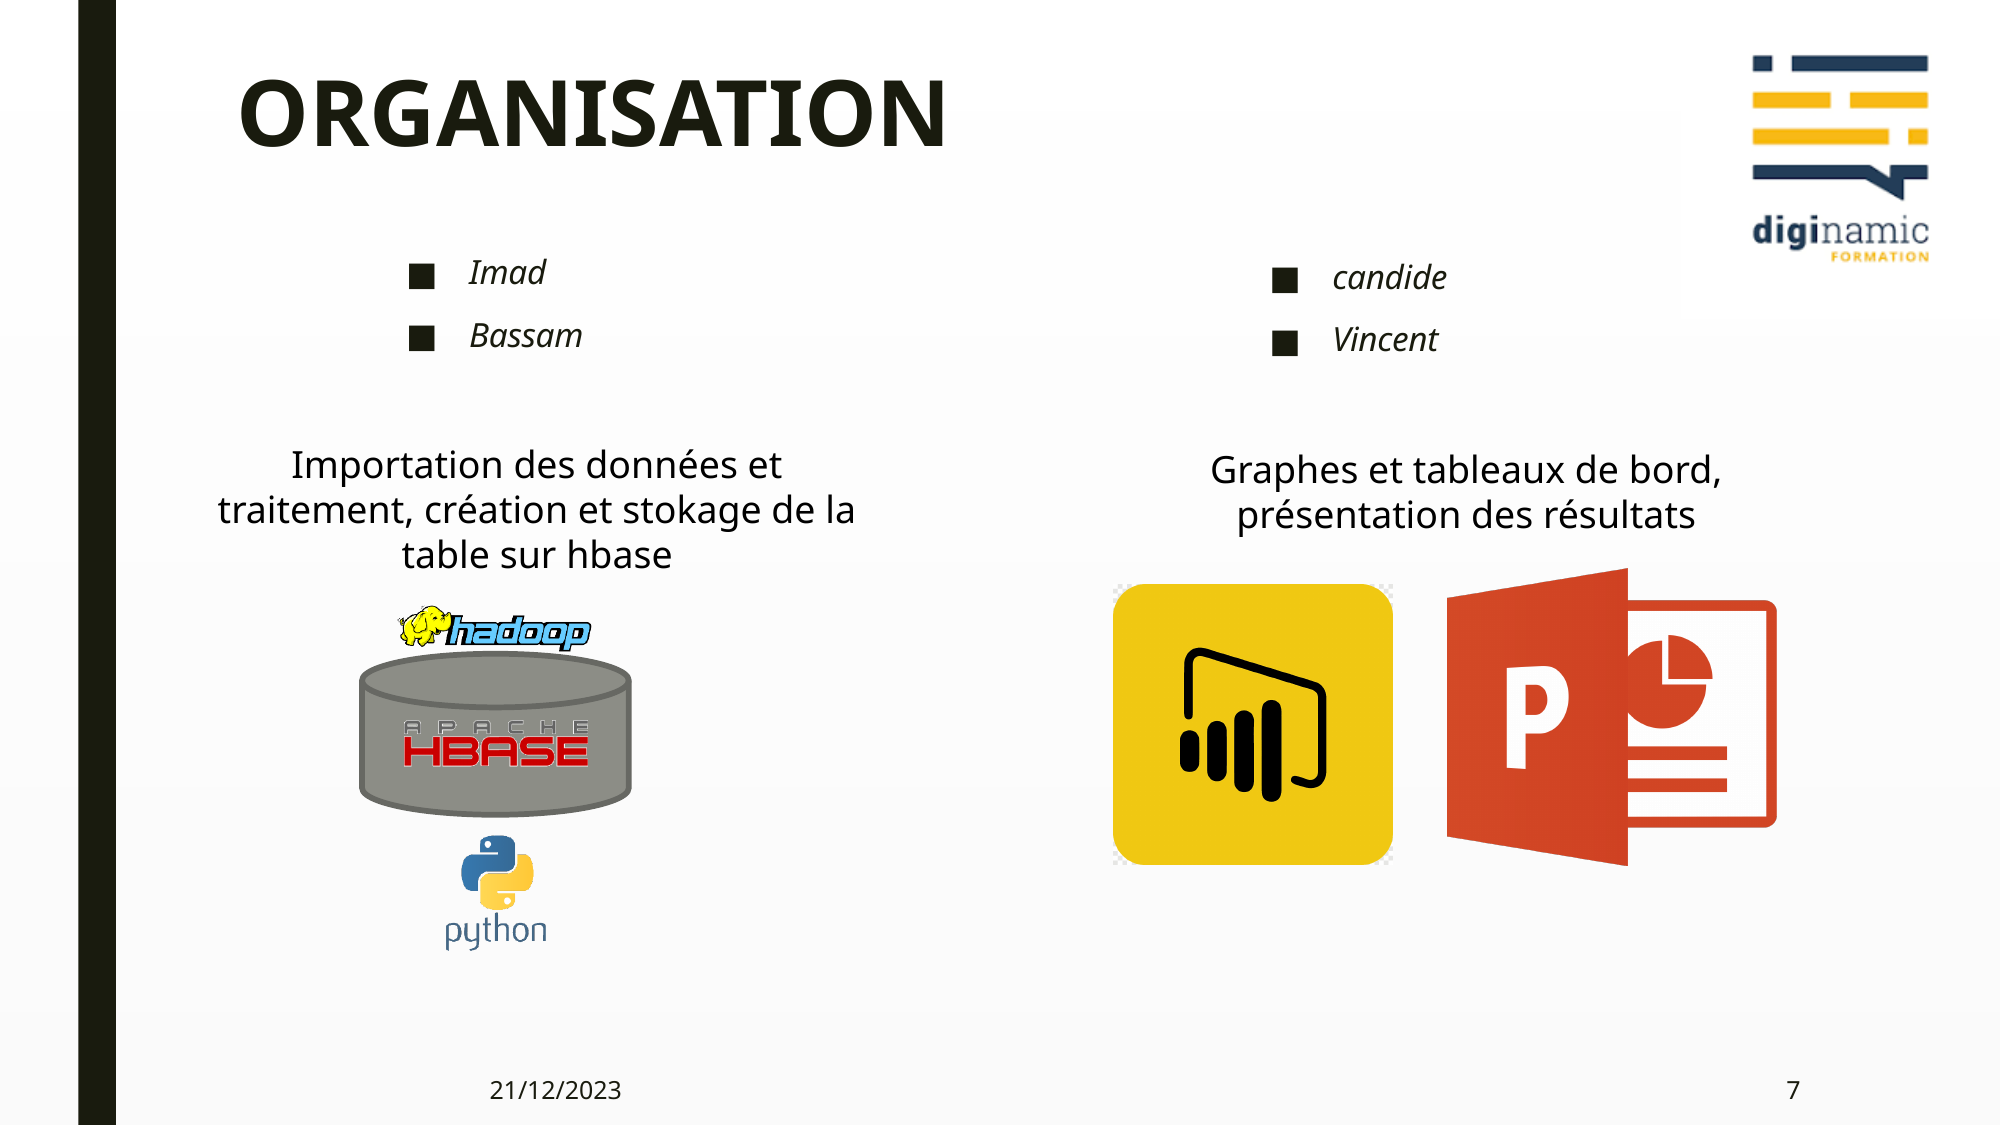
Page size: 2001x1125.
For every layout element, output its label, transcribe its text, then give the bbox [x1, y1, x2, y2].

slide_number 7 [1553, 1058, 1816, 1125]
text_box candide Vincent [1254, 252, 1786, 440]
picture [1113, 584, 1393, 865]
picture [1447, 568, 1777, 866]
picture [394, 602, 594, 654]
text_box [359, 654, 632, 818]
picture [369, 713, 622, 798]
text_box Importation des données et traitement, création et stokage de la table sur hbase [187, 434, 887, 584]
picture [373, 833, 619, 956]
title ORGANISATION [221, 60, 1681, 305]
picture [1681, 0, 2000, 319]
footer 21/12/2023 [474, 1058, 1505, 1125]
text_box Imad Bassam [391, 247, 923, 435]
text_box Graphes et tableaux de bord, présentation des résultats [1117, 438, 1816, 544]
